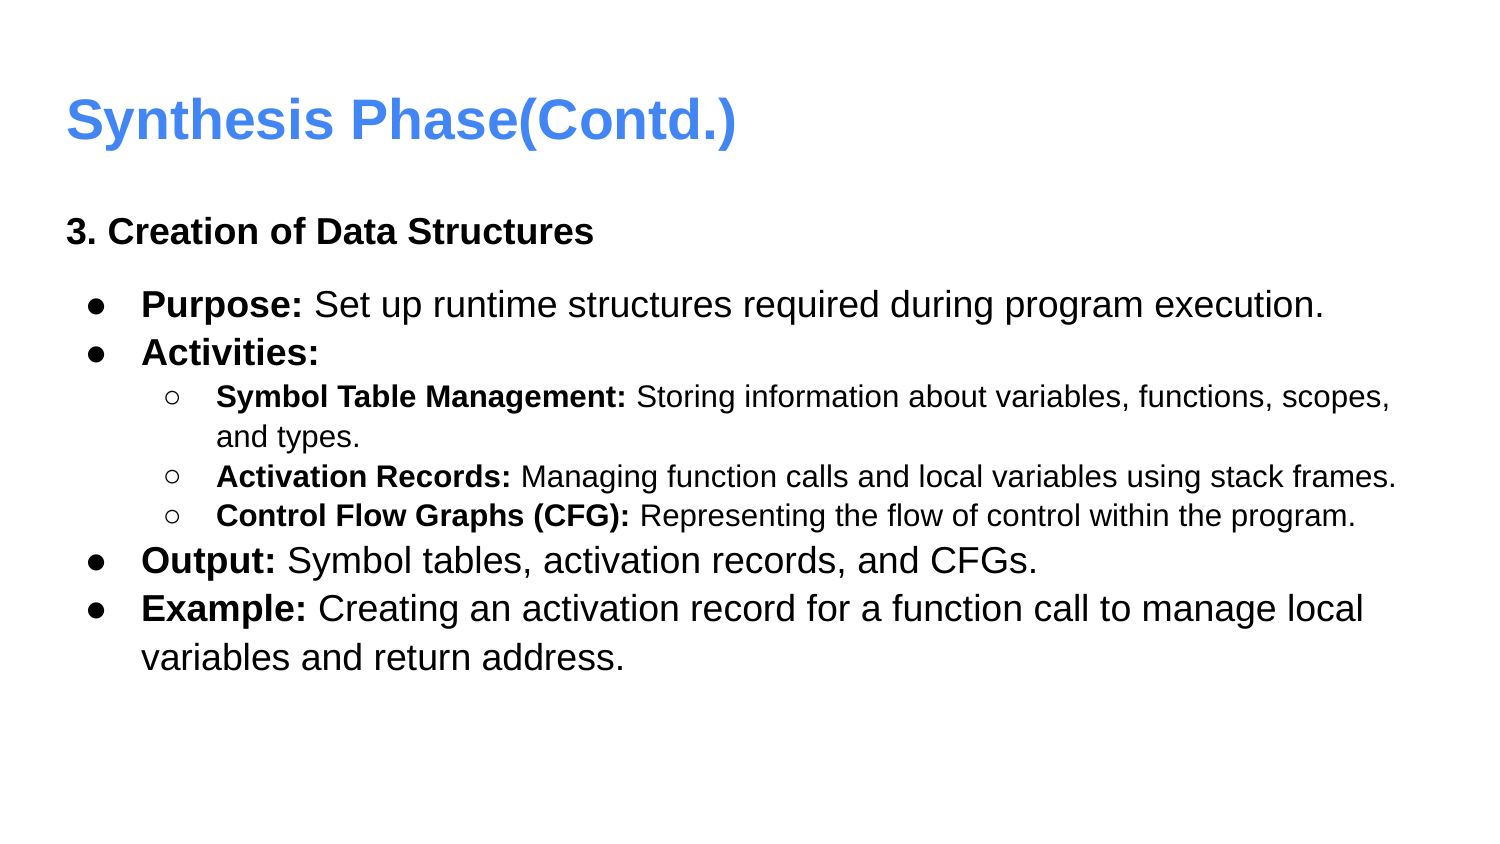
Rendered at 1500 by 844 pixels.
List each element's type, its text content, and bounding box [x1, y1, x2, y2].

title Synthesis Phase(Contd.) [51, 72, 1449, 167]
list 3. Creation of Data Structures Purpose: Set up runtime structures required during program execution. Activities: Symbol Table Management: Storing information about variables, functions, scopes, and types. Activation Records: Managing function calls and local variables using stack frames. Control Flow Graphs (CFG): Representing the flow of control within the program. Output: Symbol tables, activation records, and CFGs. Example: Creating an activation record for a function call to manage local variables and return address. [51, 189, 1449, 750]
